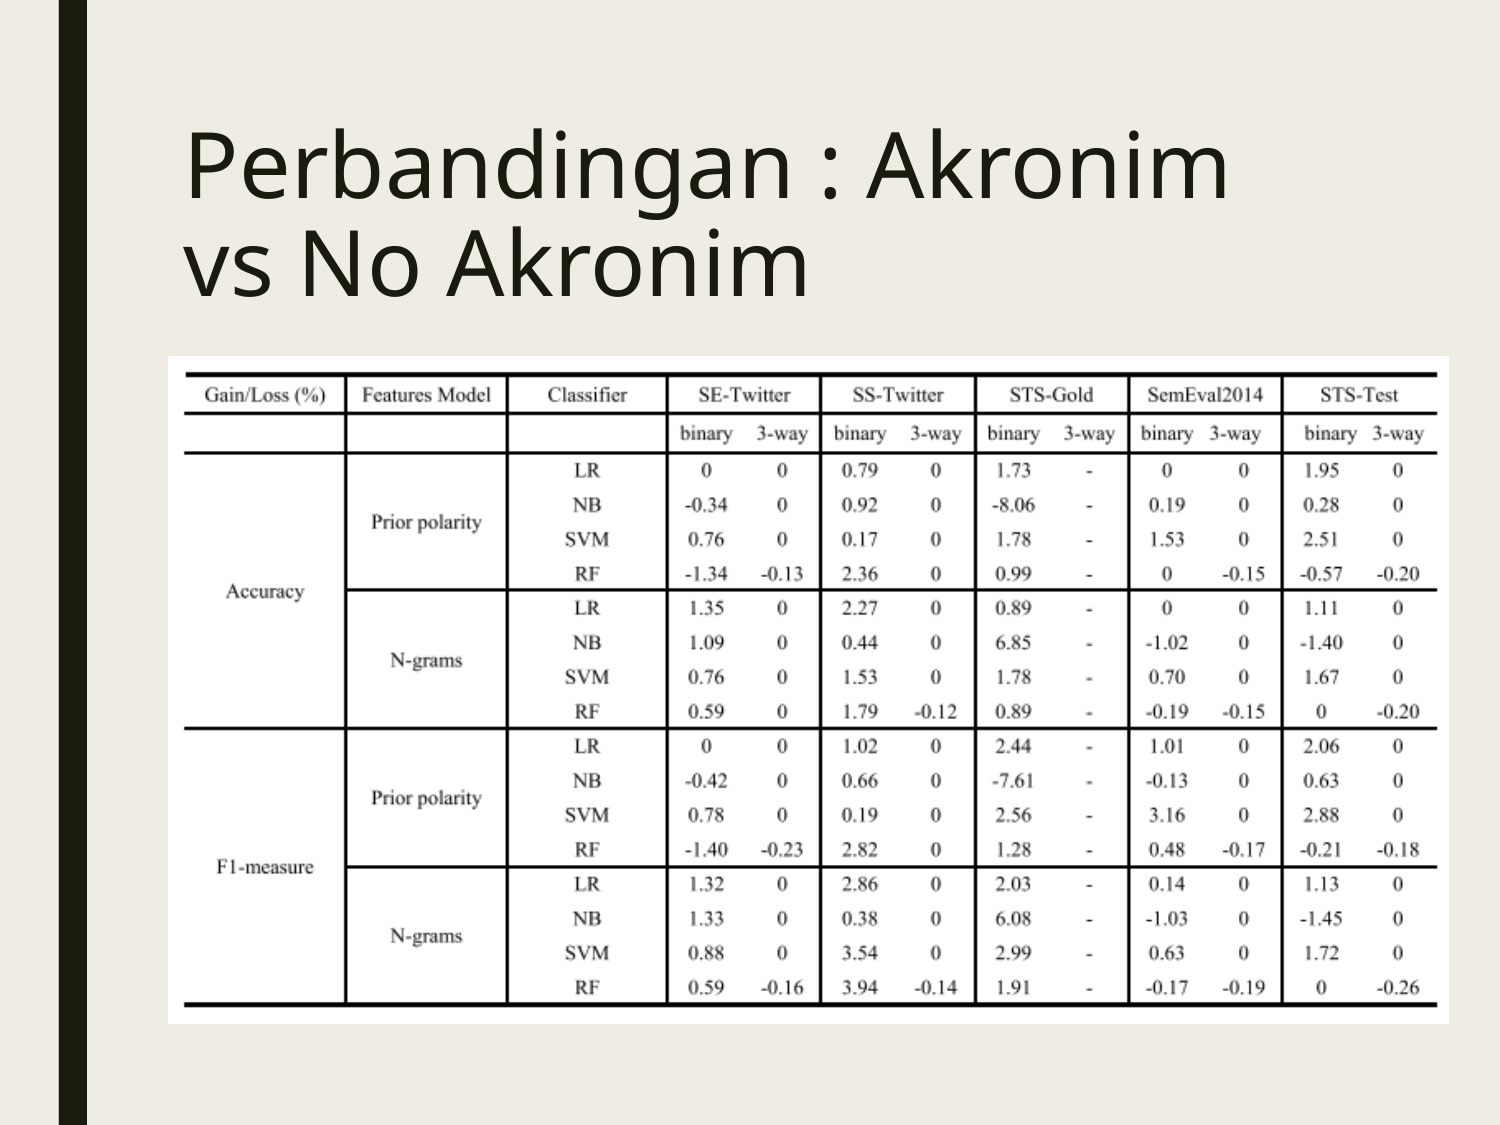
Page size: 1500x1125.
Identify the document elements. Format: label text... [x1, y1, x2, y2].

picture [168, 356, 1449, 1024]
title Perbandingan : Akronim vs No Akronim [168, 112, 1351, 356]
